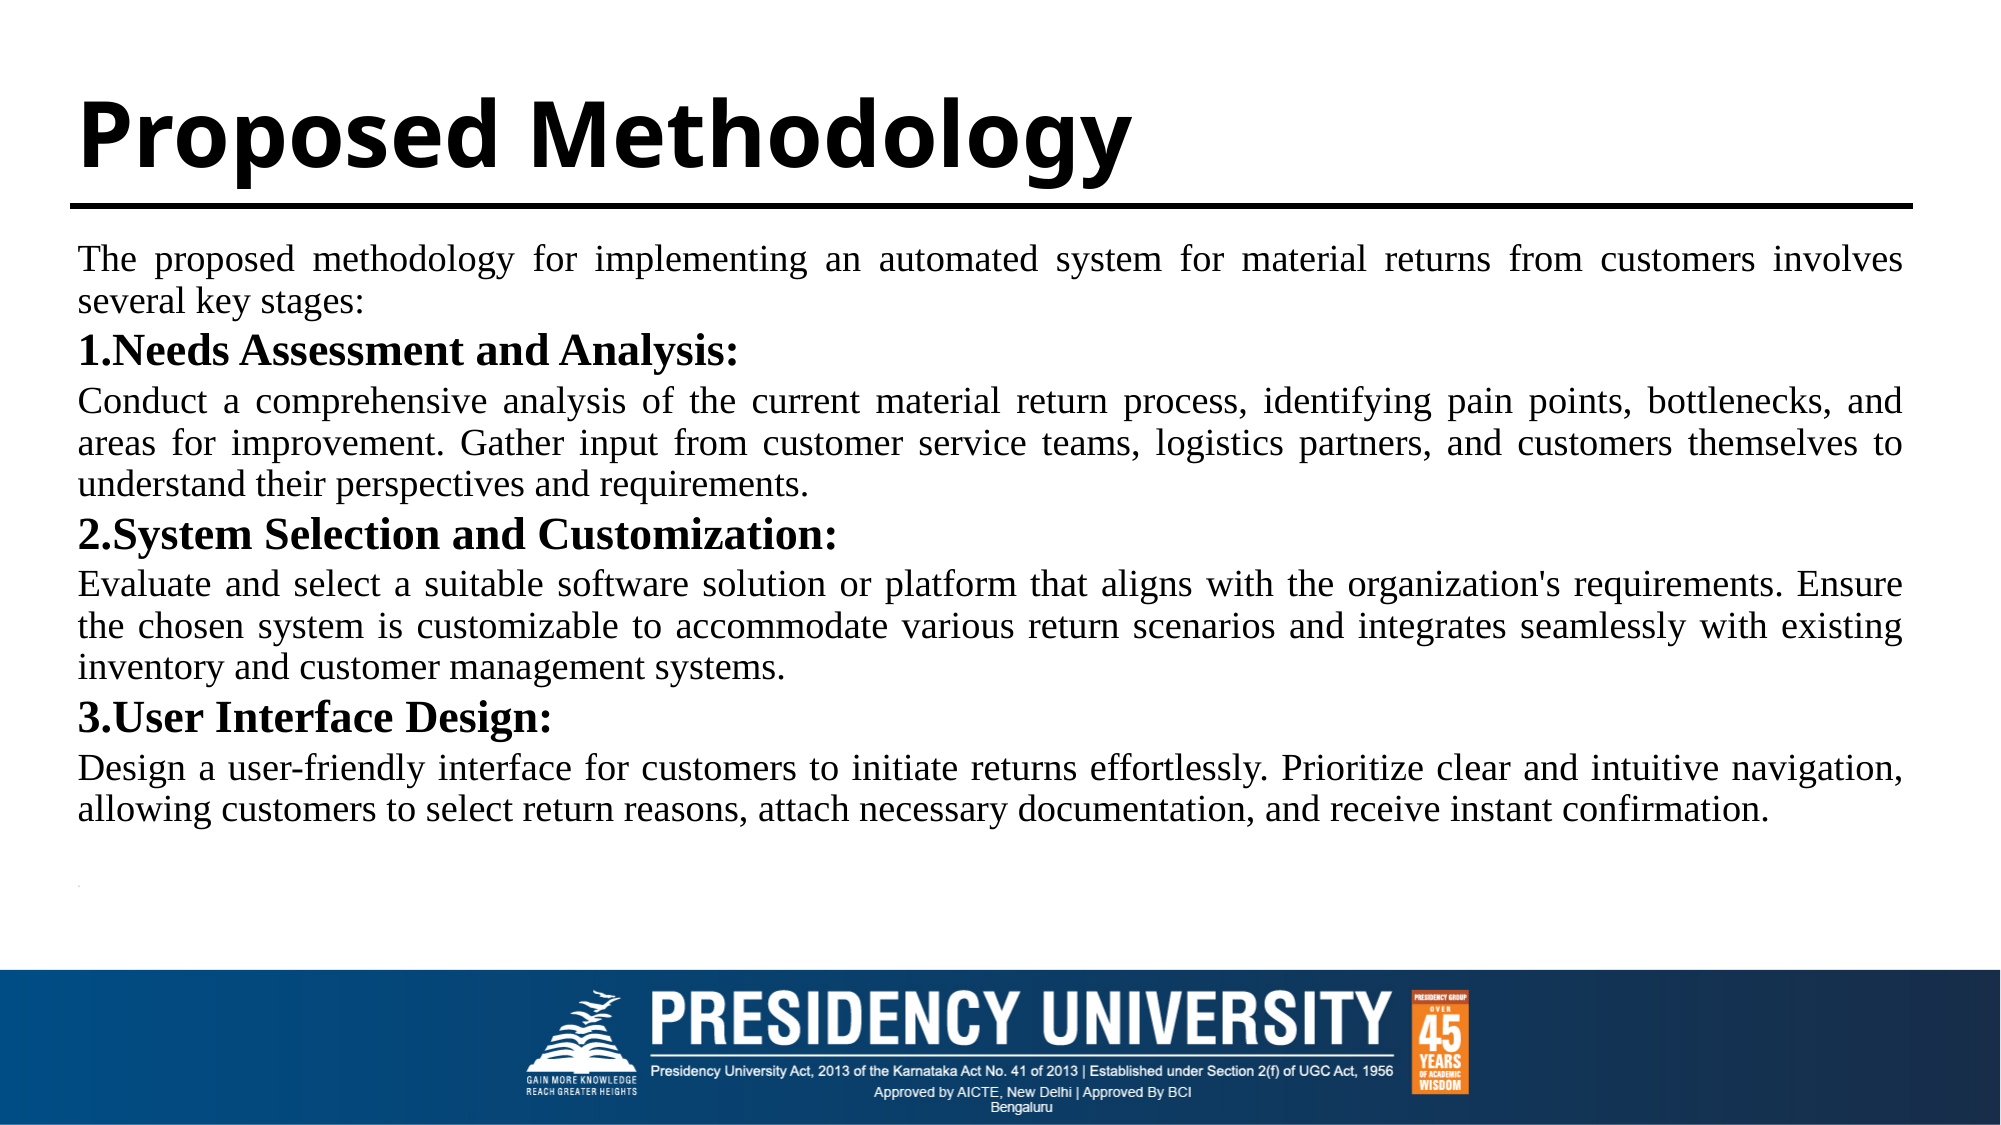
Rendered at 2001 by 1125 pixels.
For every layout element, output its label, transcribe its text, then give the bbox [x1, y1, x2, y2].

list The proposed methodology for implementing an automated system for material returns from customers involves several key stages: 1.Needs Assessment and Analysis: Conduct a comprehensive analysis of the current material return process, identifying pain points, bottlenecks, and areas for improvement. Gather input from customer service teams, logistics partners, and customers themselves to understand their perspectives and requirements. 2.System Selection and Customization: Evaluate and select a suitable software solution or platform that aligns with the organization's requirements. Ensure the chosen system is customizable to accommodate various return scenarios and integrates seamlessly with existing inventory and customer management systems. 3.User Interface Design: Design a user-friendly interface for customers to initiate returns effortlessly. Prioritize clear and intuitive navigation, allowing customers to select return reasons, attach necessary documentation, and receive instant confirmation. . [62, 231, 1921, 960]
picture [0, 0, 2001, 1125]
title Proposed Methodology [61, 44, 1860, 232]
